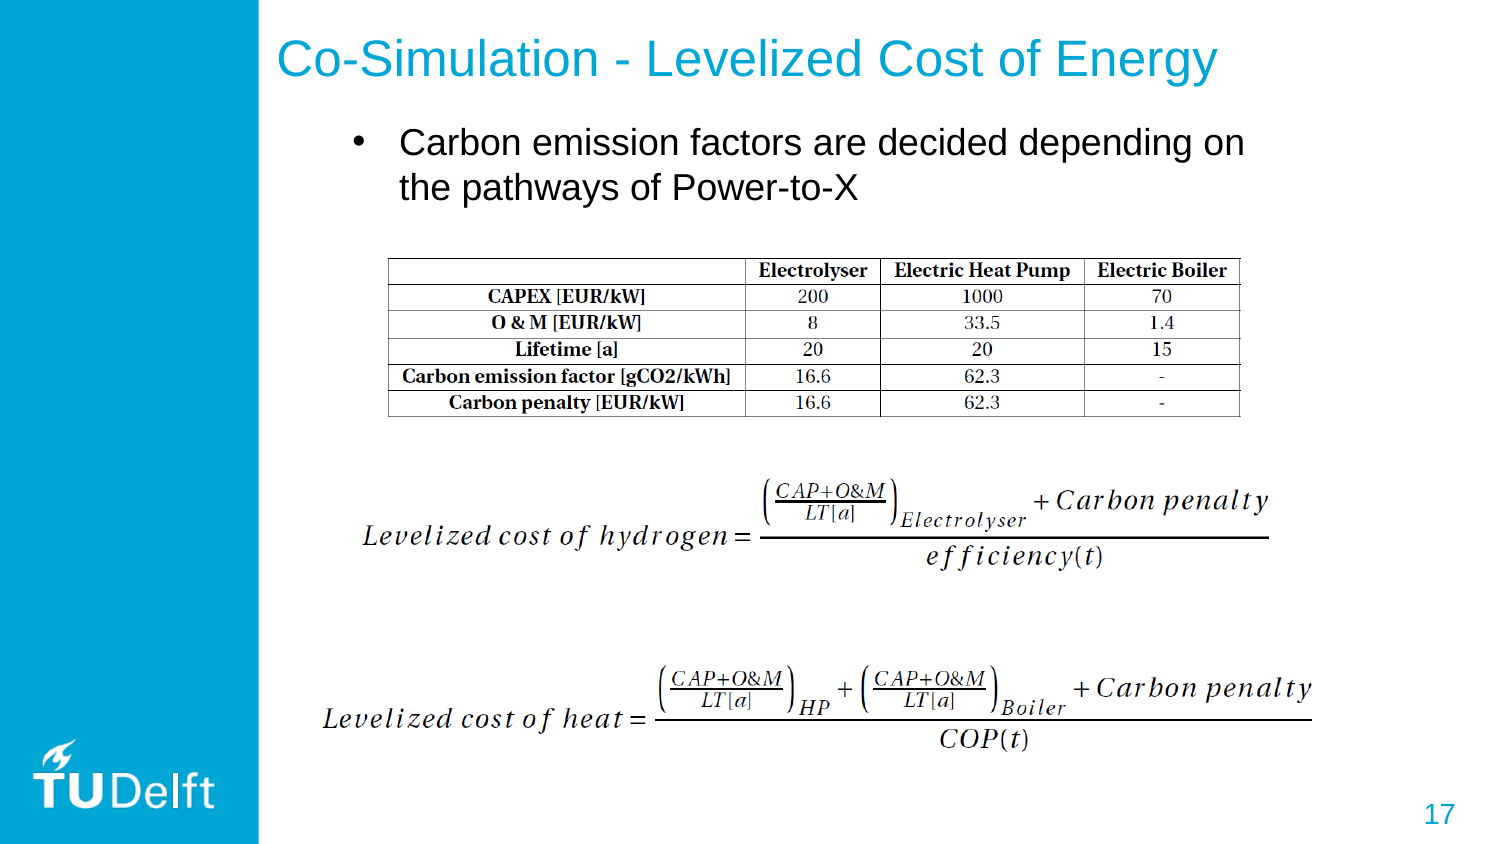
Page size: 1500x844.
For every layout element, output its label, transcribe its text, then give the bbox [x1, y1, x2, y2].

picture [354, 469, 1277, 583]
picture [310, 647, 1322, 771]
text_box Carbon emission factors are decided depending on the pathways of Power-to-X [337, 110, 1294, 216]
picture [383, 253, 1249, 421]
title Co-Simulation - Levelized Cost of Energy [261, 0, 1427, 111]
